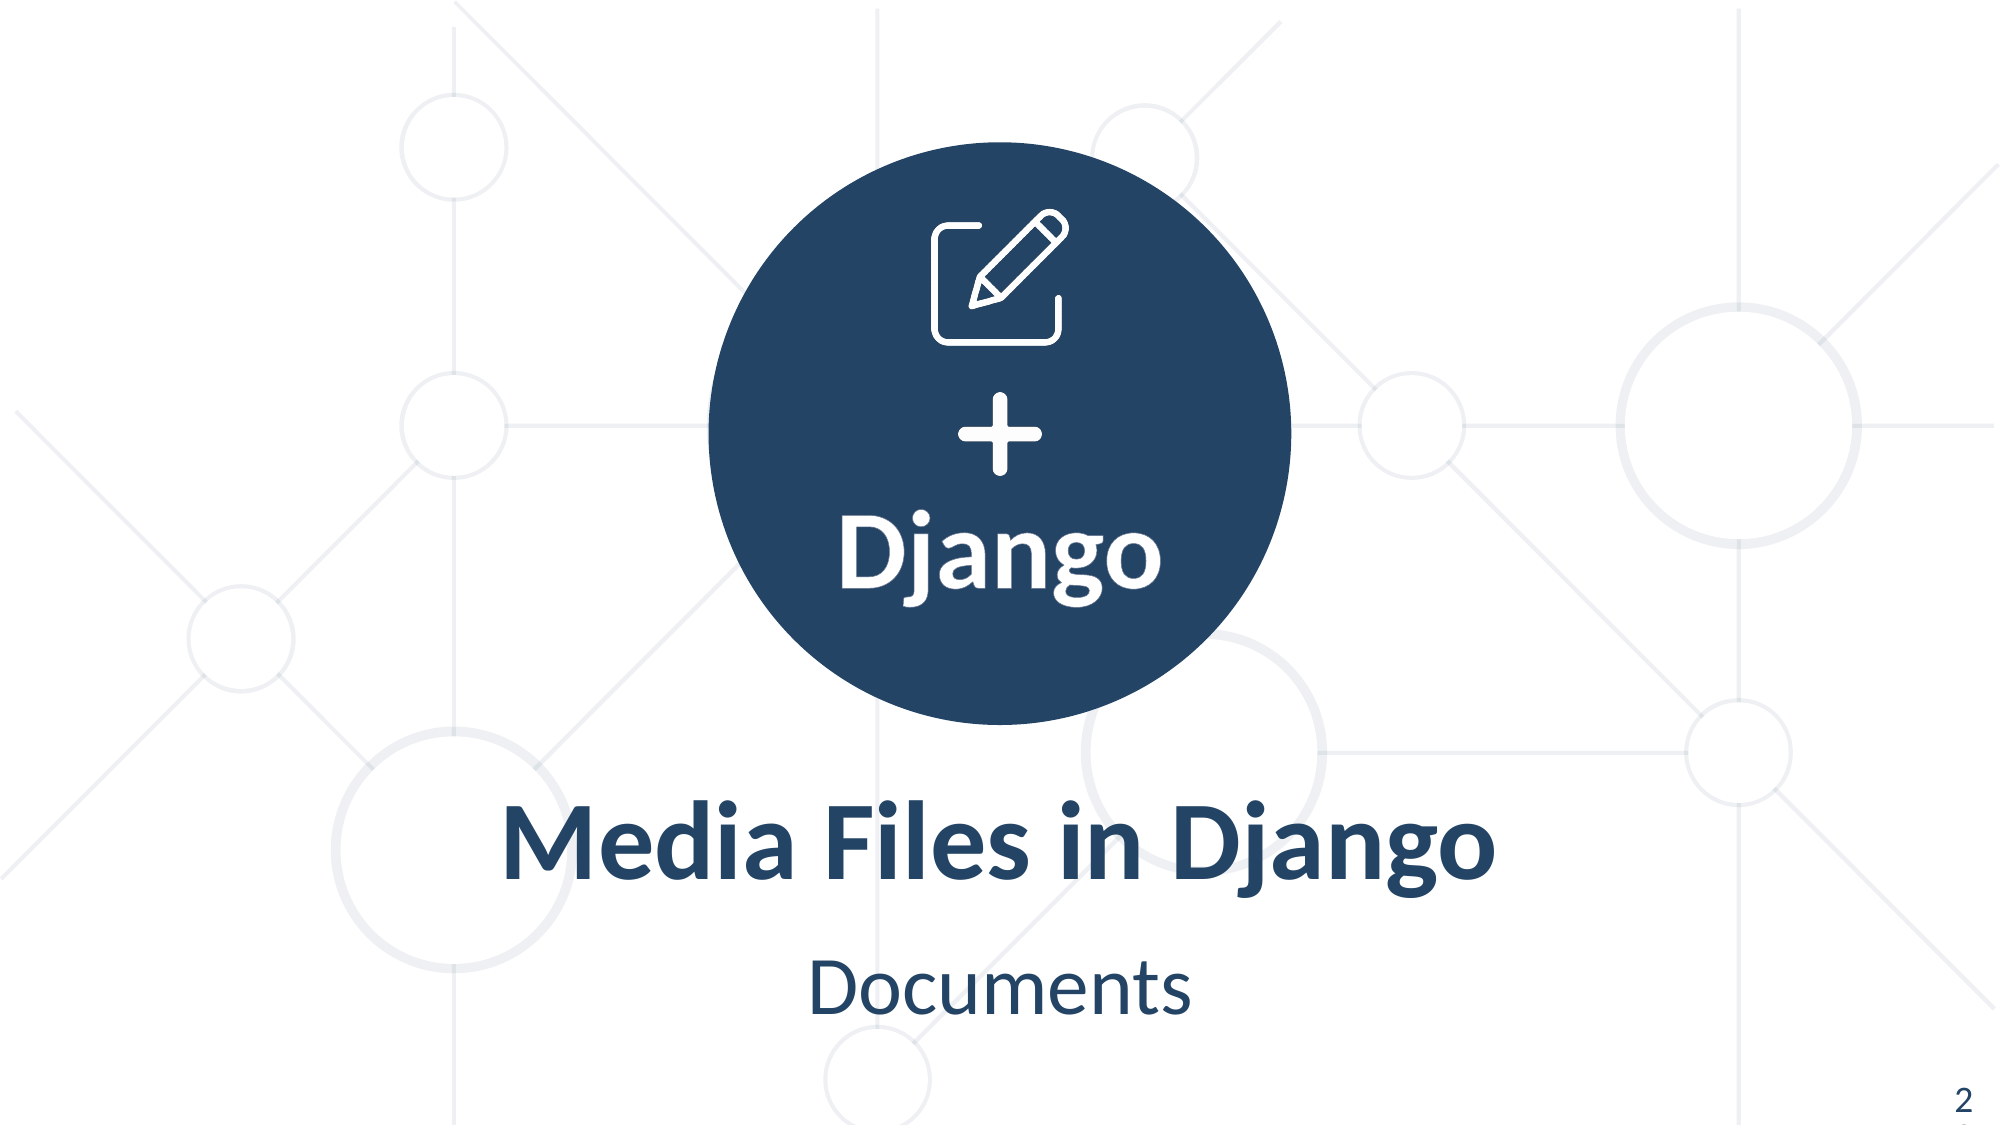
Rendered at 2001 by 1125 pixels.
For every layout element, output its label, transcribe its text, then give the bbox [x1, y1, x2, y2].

text_box Django [820, 468, 1180, 619]
slide_number 22 [1939, 1067, 2000, 1117]
picture [958, 392, 1042, 476]
subtitle Documents [100, 916, 1900, 1043]
picture [931, 207, 1069, 346]
title Media Files in Django [100, 771, 1900, 898]
